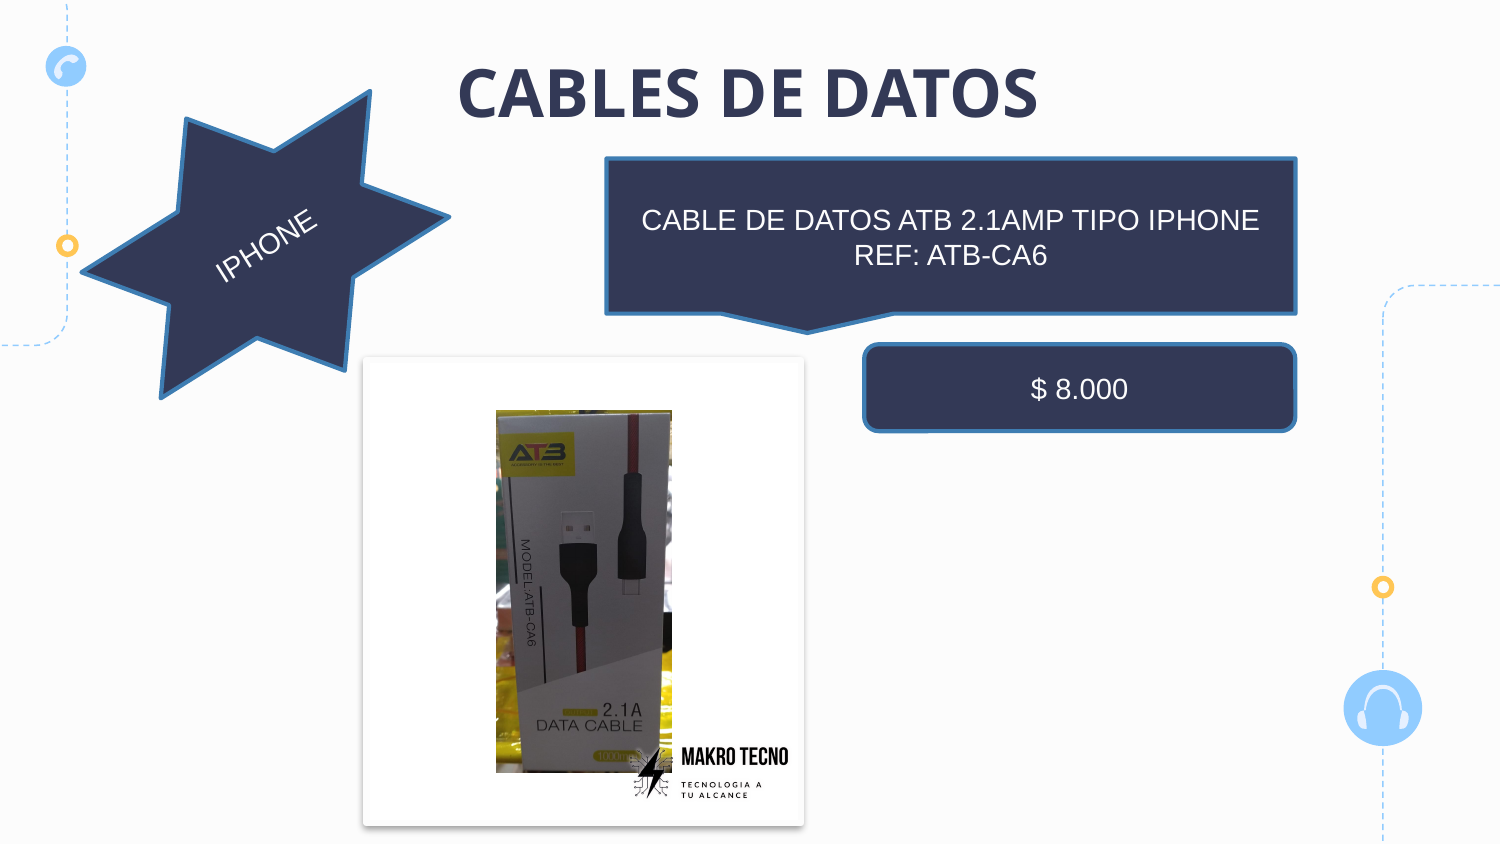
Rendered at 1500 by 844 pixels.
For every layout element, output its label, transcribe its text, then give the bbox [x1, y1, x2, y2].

text_box [363, 357, 804, 826]
text_box CABLE DE DATOS ATB 2.1AMP TIPO IPHONE REF: ATB-CA6 [604, 156, 1298, 336]
title CABLES DE DATOS [279, 38, 1218, 159]
picture [495, 410, 838, 844]
text_box $ 8.000 [862, 342, 1298, 434]
text_box IPHONE [79, 89, 452, 401]
